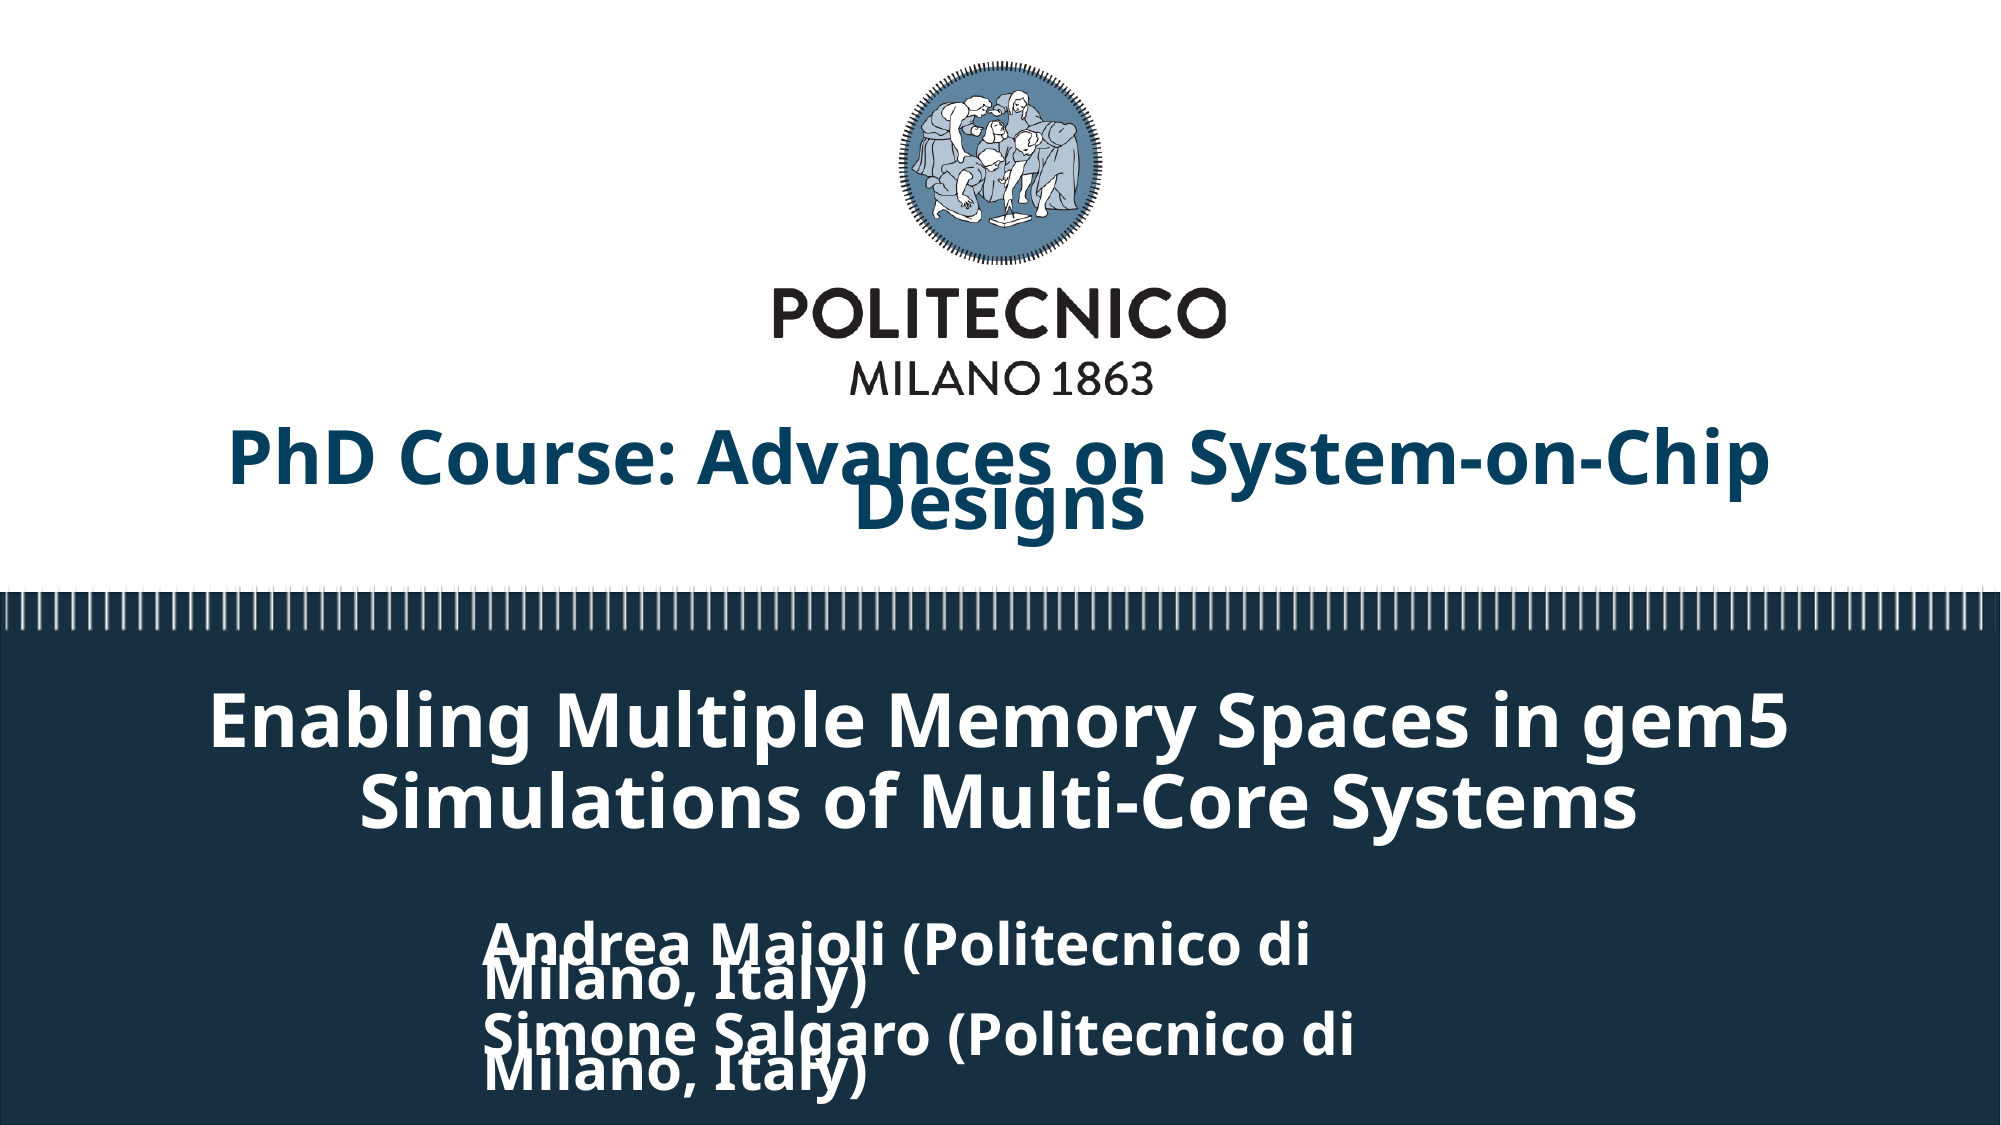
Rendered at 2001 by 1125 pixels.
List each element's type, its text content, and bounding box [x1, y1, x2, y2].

list PhD Course: Advances on System-on-Chip Designs [177, 167, 1822, 820]
title Enabling Multiple Memory Spaces in gem5 Simulations of Multi-Core Systems [183, 820, 1817, 866]
text_box Andrea Maioli (Politecnico di Milano, Italy) Simone Salgaro (Politecnico di Milano, Italy) [467, 929, 1532, 1106]
